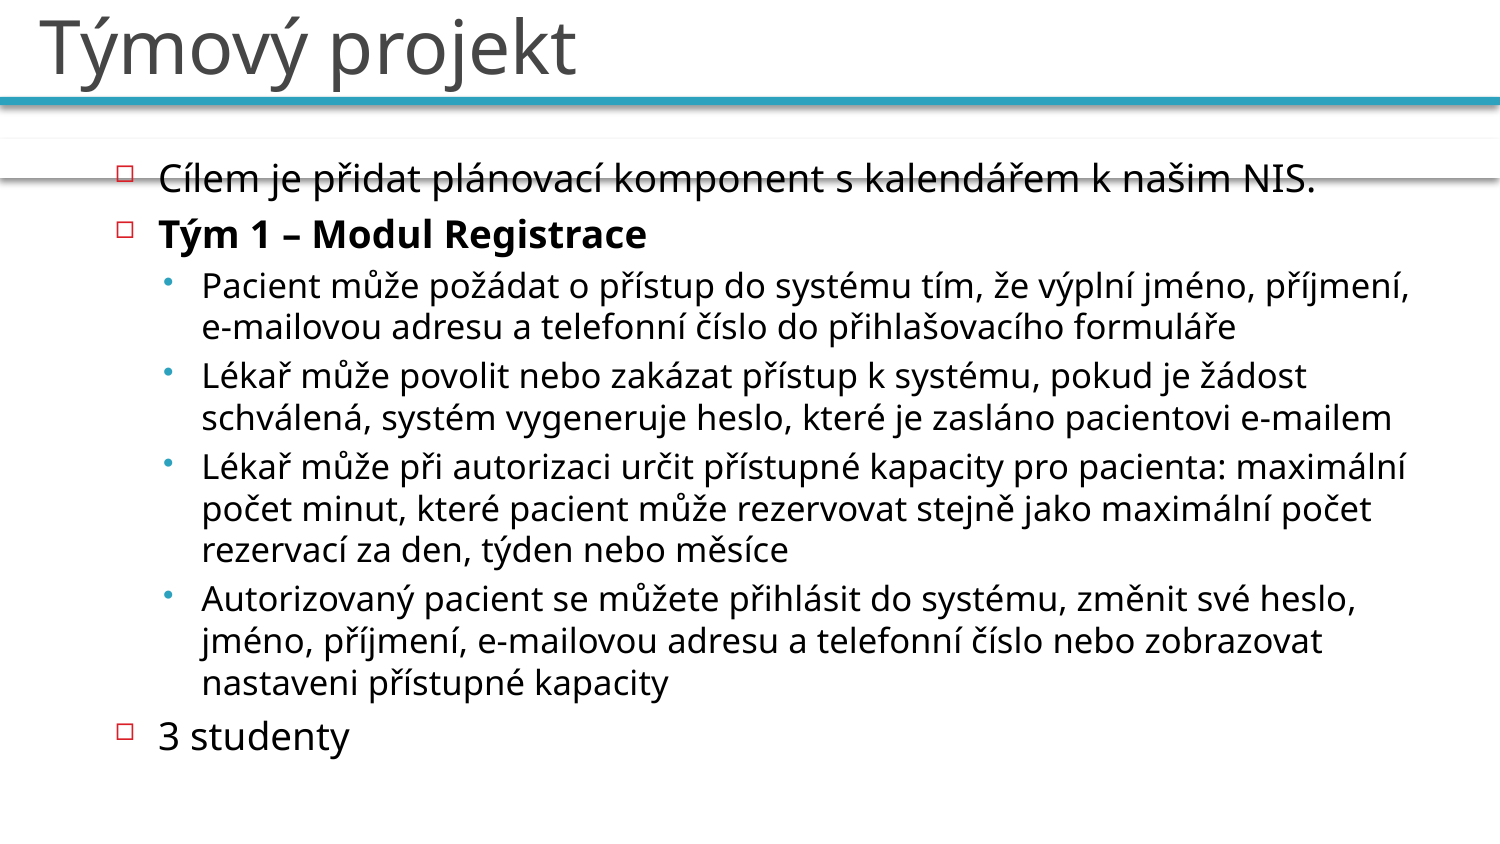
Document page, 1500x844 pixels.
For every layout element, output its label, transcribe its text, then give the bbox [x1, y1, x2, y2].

title Týmový projekt [24, 19, 1463, 97]
list Cílem je přidat plánovací komponent s kalendářem k našim NIS. Tým 1 – Modul Registrace Pacient může požádat o přístup do systému tím, že výplní jméno, příjmení, e-mailovou adresu a telefonní číslo do přihlašovacího formuláře Lékař může povolit nebo zakázat přístup k systému, pokud je žádost schválená, systém vygeneruje heslo, které je zasláno pacientovi e-mailem Lékař může při autorizaci určit přístupné kapacity pro pacienta: maximální počet minut, které pacient může rezervovat stejně jako maximální počet rezervací za den, týden nebo měsíce Autorizovaný pacient se můžete přihlásit do systému, změnit své heslo, jméno, příjmení, e-mailovou adresu a telefonní číslo nebo zobrazovat nastaveni přístupné kapacity 3 studenty [99, 146, 1438, 835]
